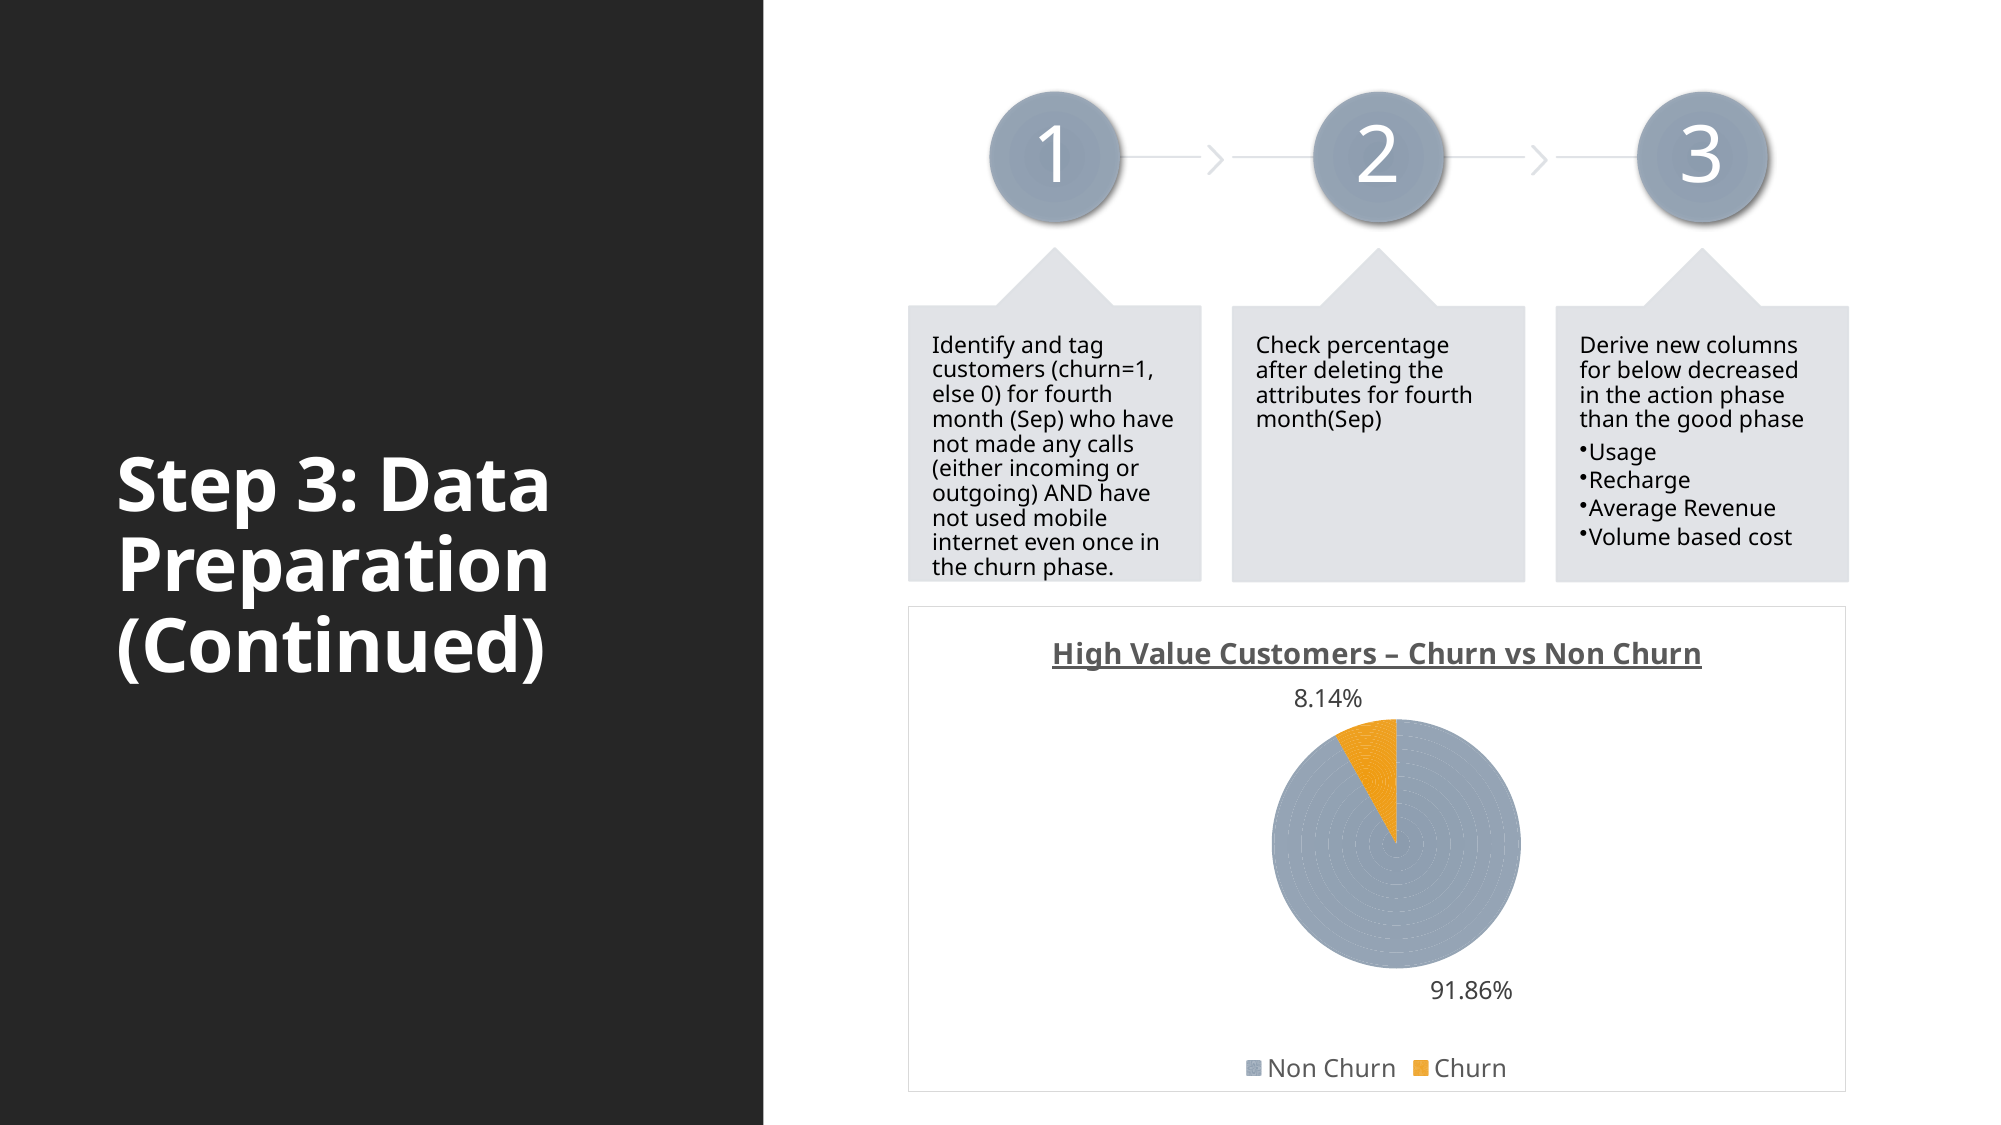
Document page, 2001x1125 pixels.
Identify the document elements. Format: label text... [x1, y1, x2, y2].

title Step 3: Data Preparation (Continued) [101, 428, 679, 697]
chart [907, 605, 1847, 1092]
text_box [907, 33, 1882, 641]
